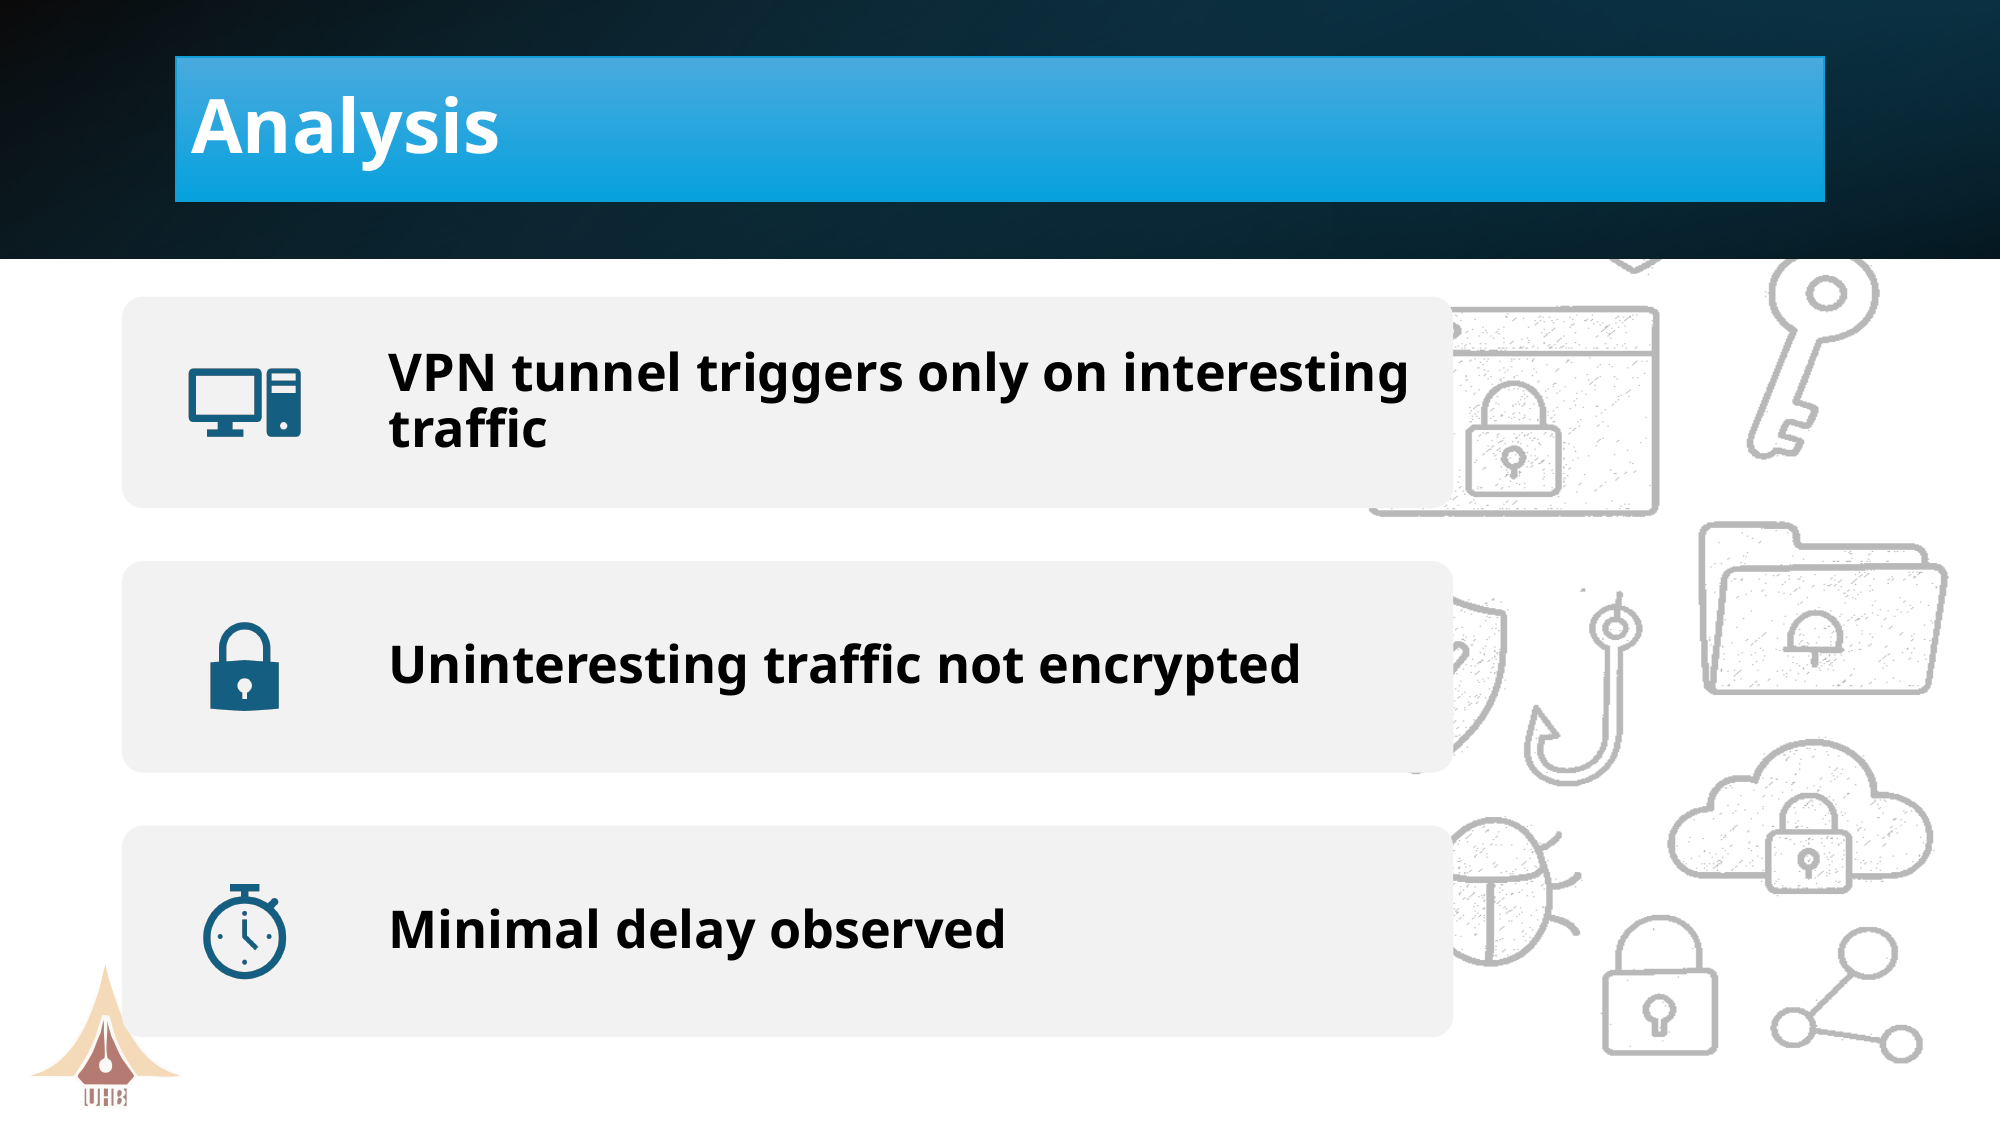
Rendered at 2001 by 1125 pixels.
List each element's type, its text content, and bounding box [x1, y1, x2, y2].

title Analysis [175, 56, 1825, 202]
picture [28, 965, 183, 1110]
text_box [0, 260, 2000, 1125]
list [121, 295, 1454, 1038]
text_box [0, 0, 2000, 260]
